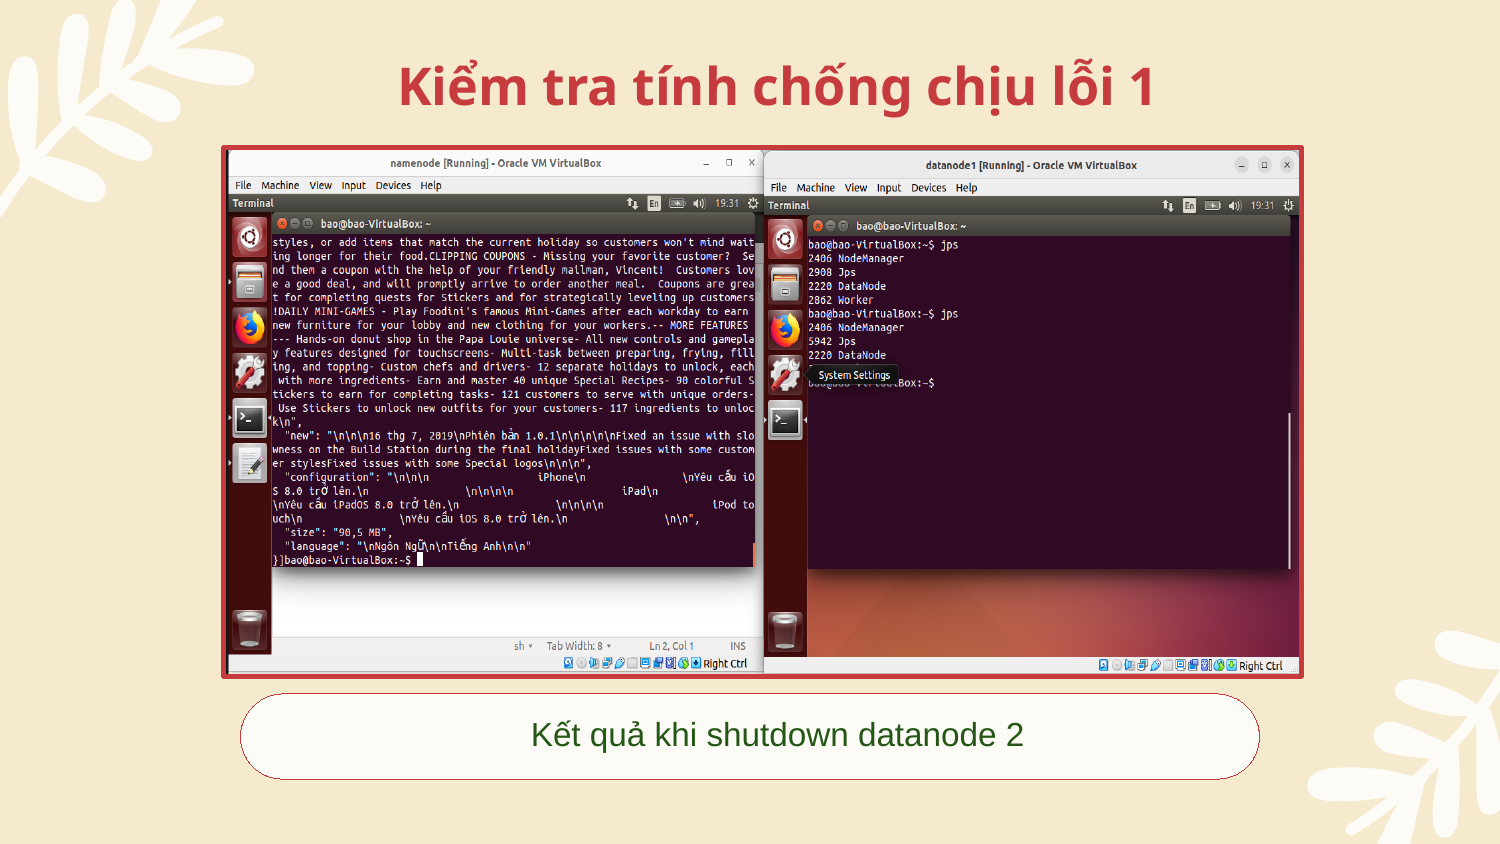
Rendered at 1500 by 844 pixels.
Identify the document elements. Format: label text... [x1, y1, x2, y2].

text_box [240, 693, 1260, 780]
title Kiểm tra tính chống chịu lỗi 1 [146, 38, 1410, 139]
picture [225, 149, 1300, 675]
text_box Kết quả khi shutdown datanode 2 [511, 698, 1045, 788]
